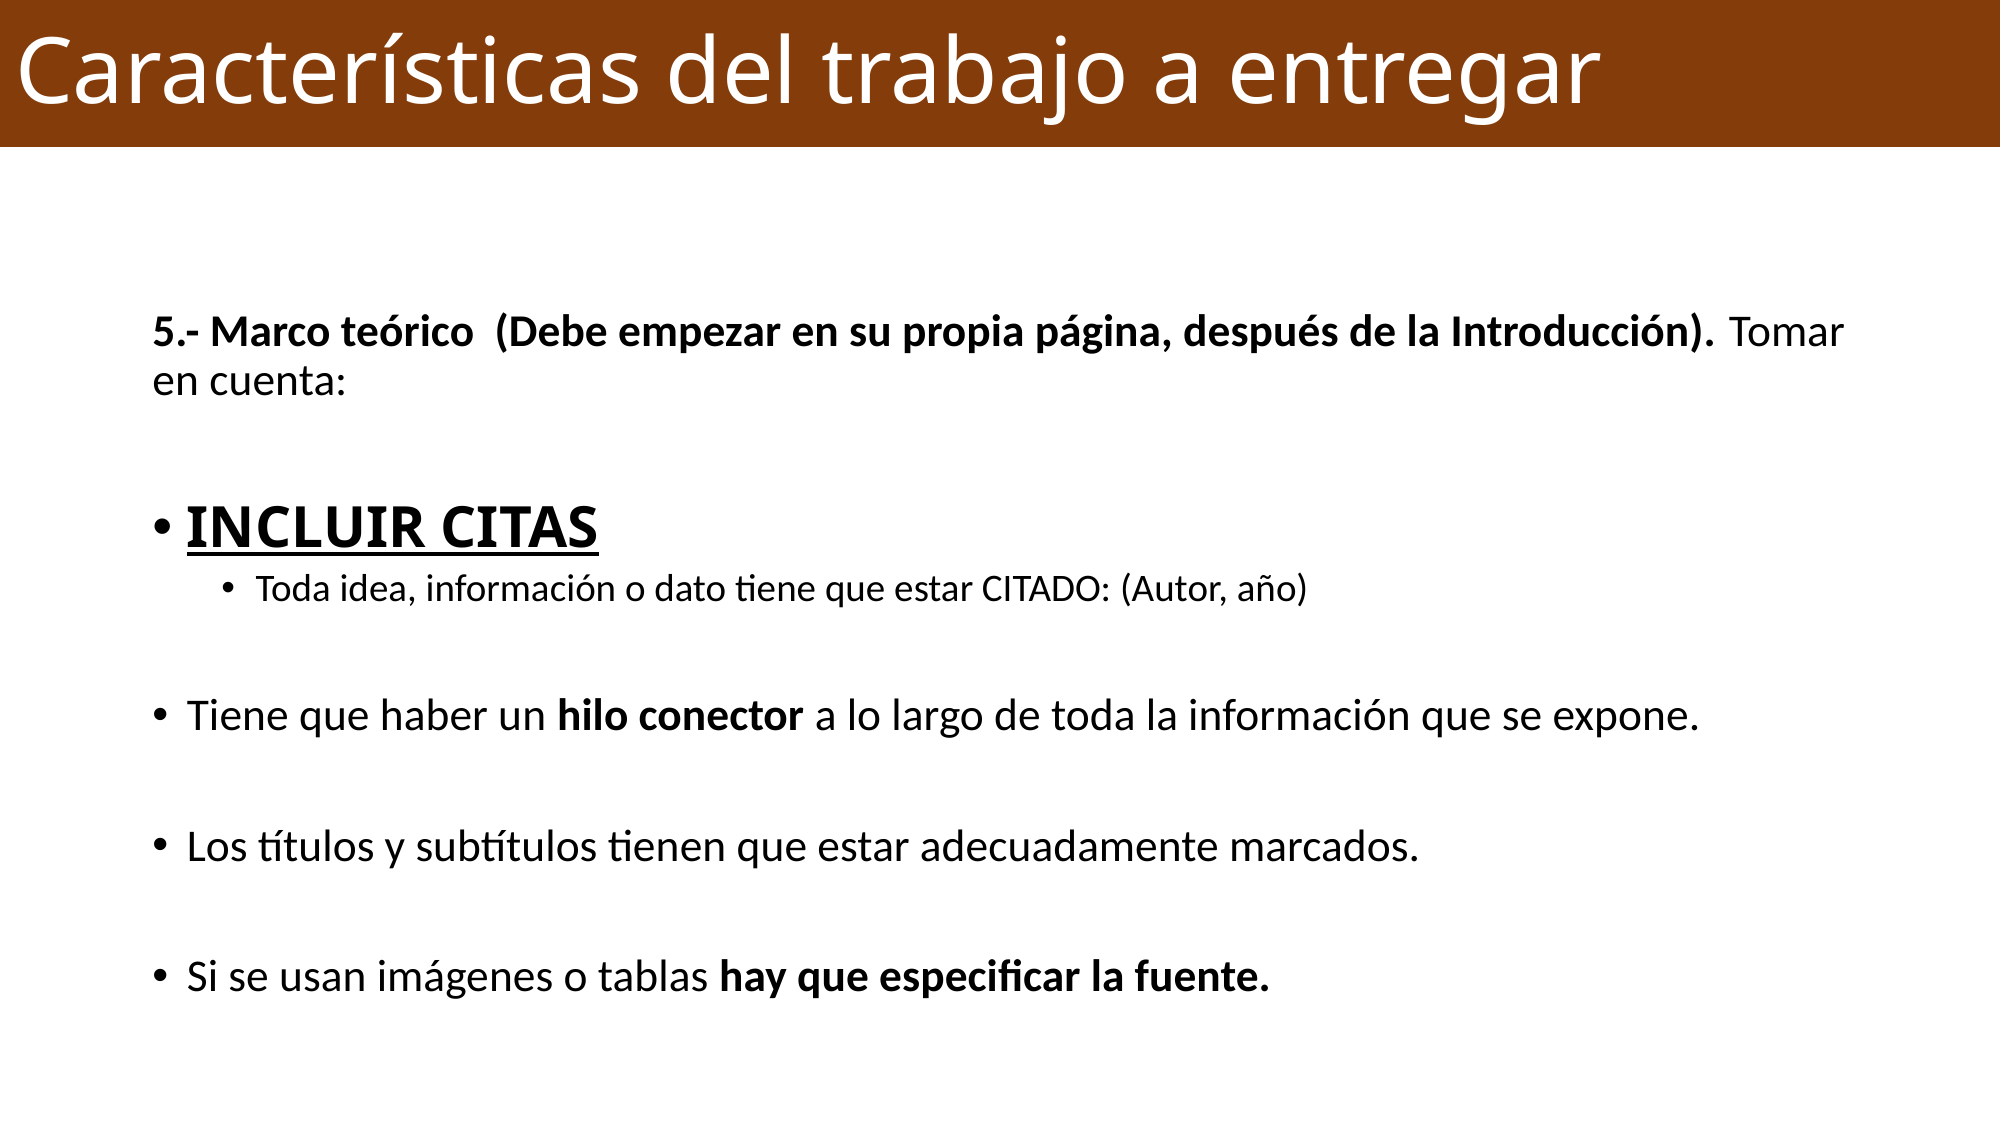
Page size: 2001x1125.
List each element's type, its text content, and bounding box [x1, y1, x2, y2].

text_box Características del trabajo a entregar [0, 0, 2000, 147]
list 5.- Marco teórico (Debe empezar en su propia página, después de la Introducción). Tomar en cuenta: INCLUIR CITAS Toda idea, información o dato tiene que estar CITADO: (Autor, año) Tiene que haber un hilo conector a lo largo de toda la información que se expone. Los títulos y subtítulos tienen que estar adecuadamente marcados. Si se usan imágenes o tablas hay que especificar la fuente. [137, 299, 1863, 1014]
